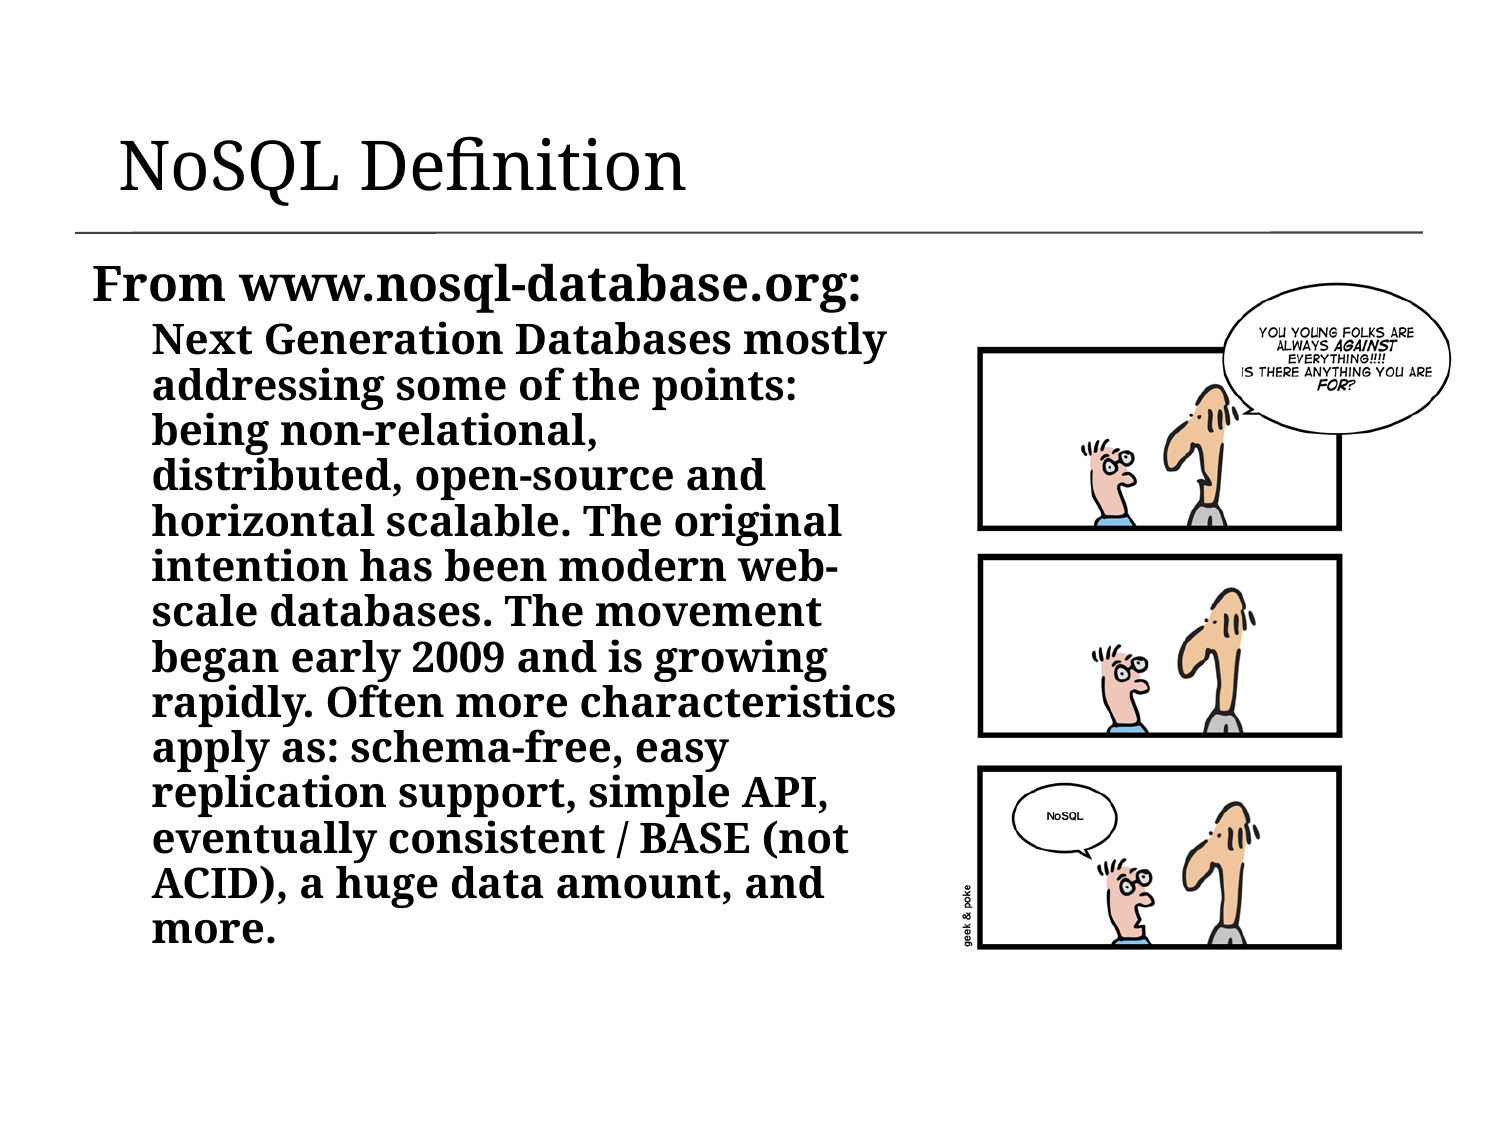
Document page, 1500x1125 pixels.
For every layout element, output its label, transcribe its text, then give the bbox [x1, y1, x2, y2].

title NoSQL Definition [103, 59, 1397, 263]
list From www.nosql-database.org: Next Generation Databases mostly addressing some of the points: being non-relational, distributed, open-source and horizontal scalable. The original intention has been modern web-scale databases. The movement began early 2009 and is growing rapidly. Often more characteristics apply as: schema-free, easy replication support, simple API, eventually consistent / BASE (not ACID), a huge data amount, and more. [77, 252, 934, 966]
picture [866, 263, 1468, 1115]
